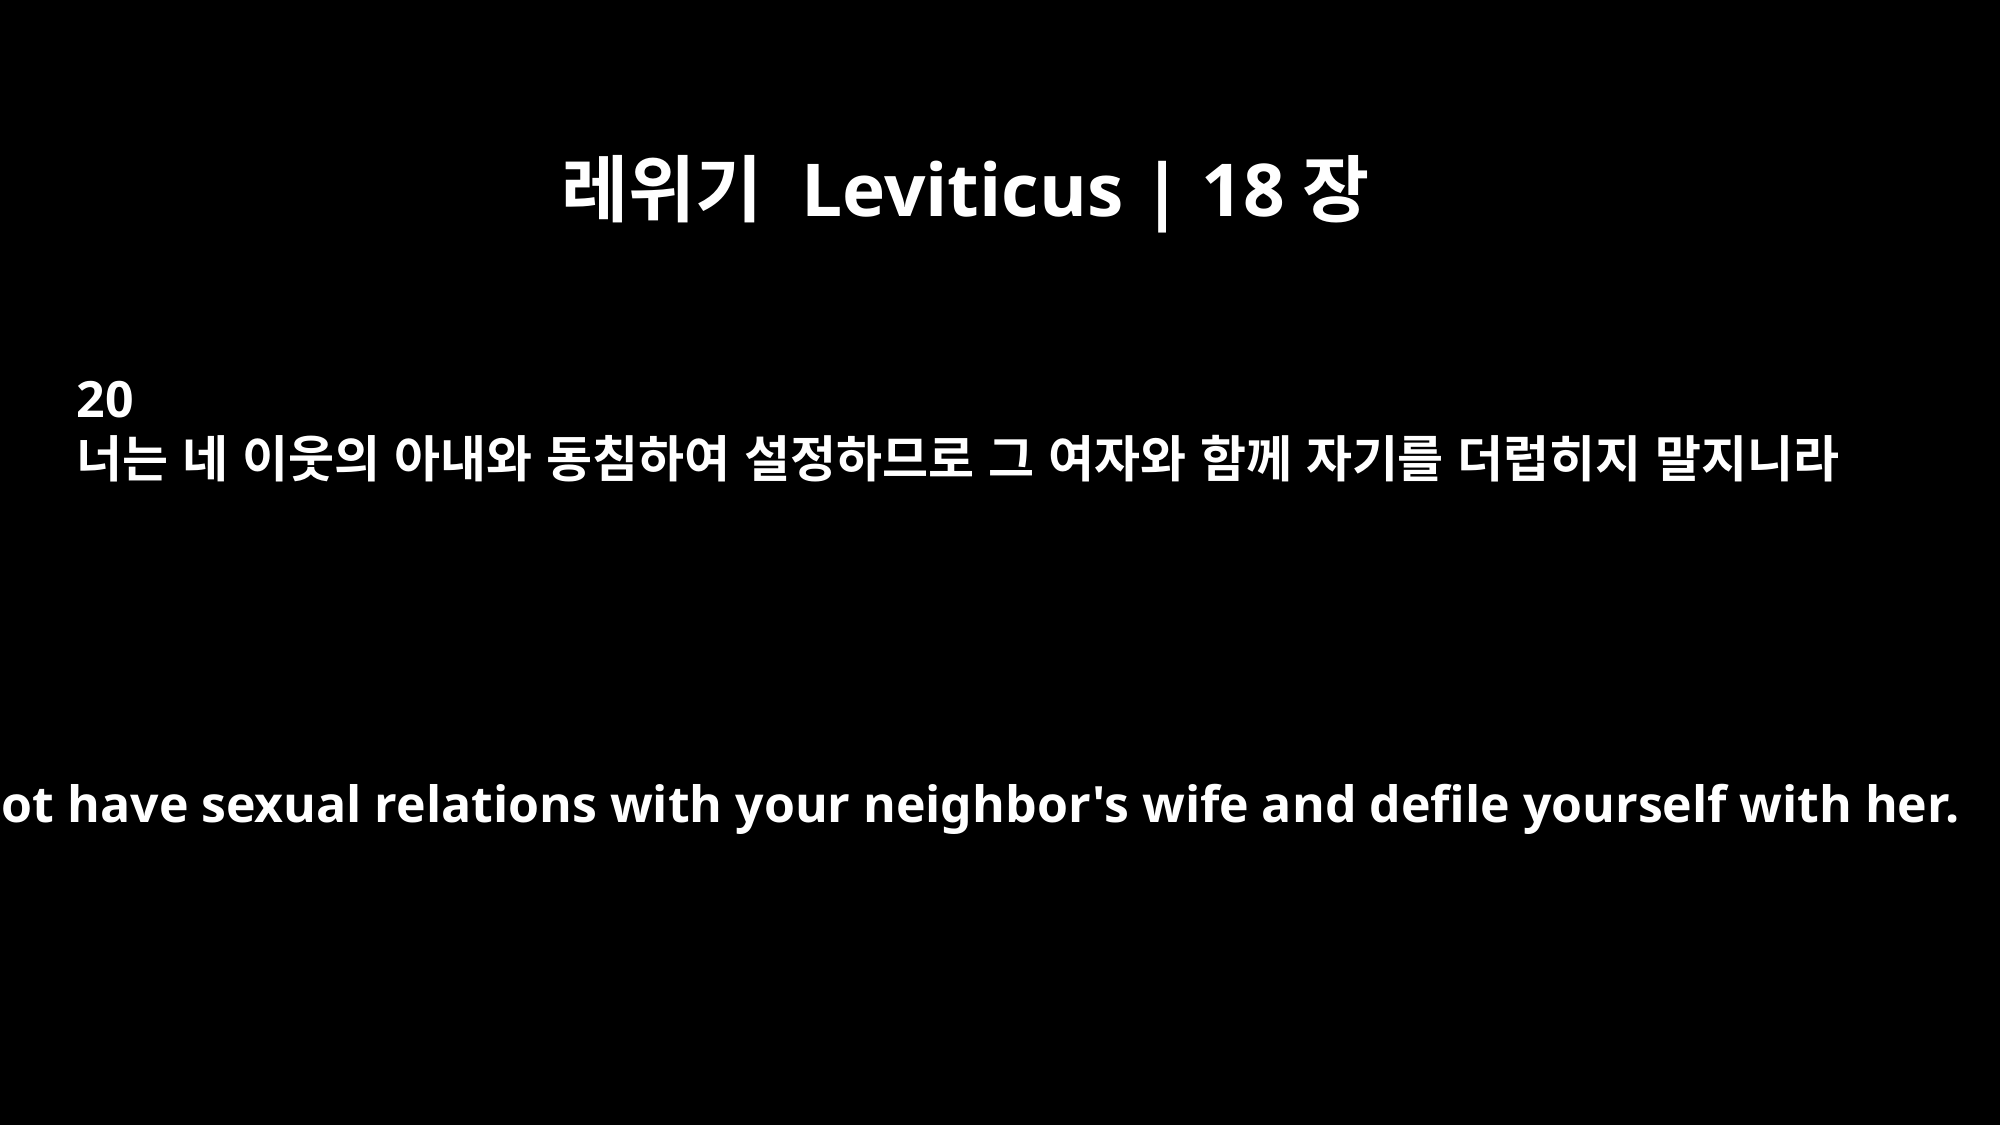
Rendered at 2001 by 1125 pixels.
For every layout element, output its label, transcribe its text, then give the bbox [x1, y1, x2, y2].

text_box 20 너는 네 이웃의 아내와 동침하여 설정하므로 그 여자와 함께 자기를 더럽히지 말지니라 [61, 359, 1856, 495]
text_box "`Do not have sexual relations with your neighbor's wife and defile yourself with her. [0, 764, 1976, 840]
text_box 레위기 Leviticus | 18장 [546, 136, 1386, 239]
